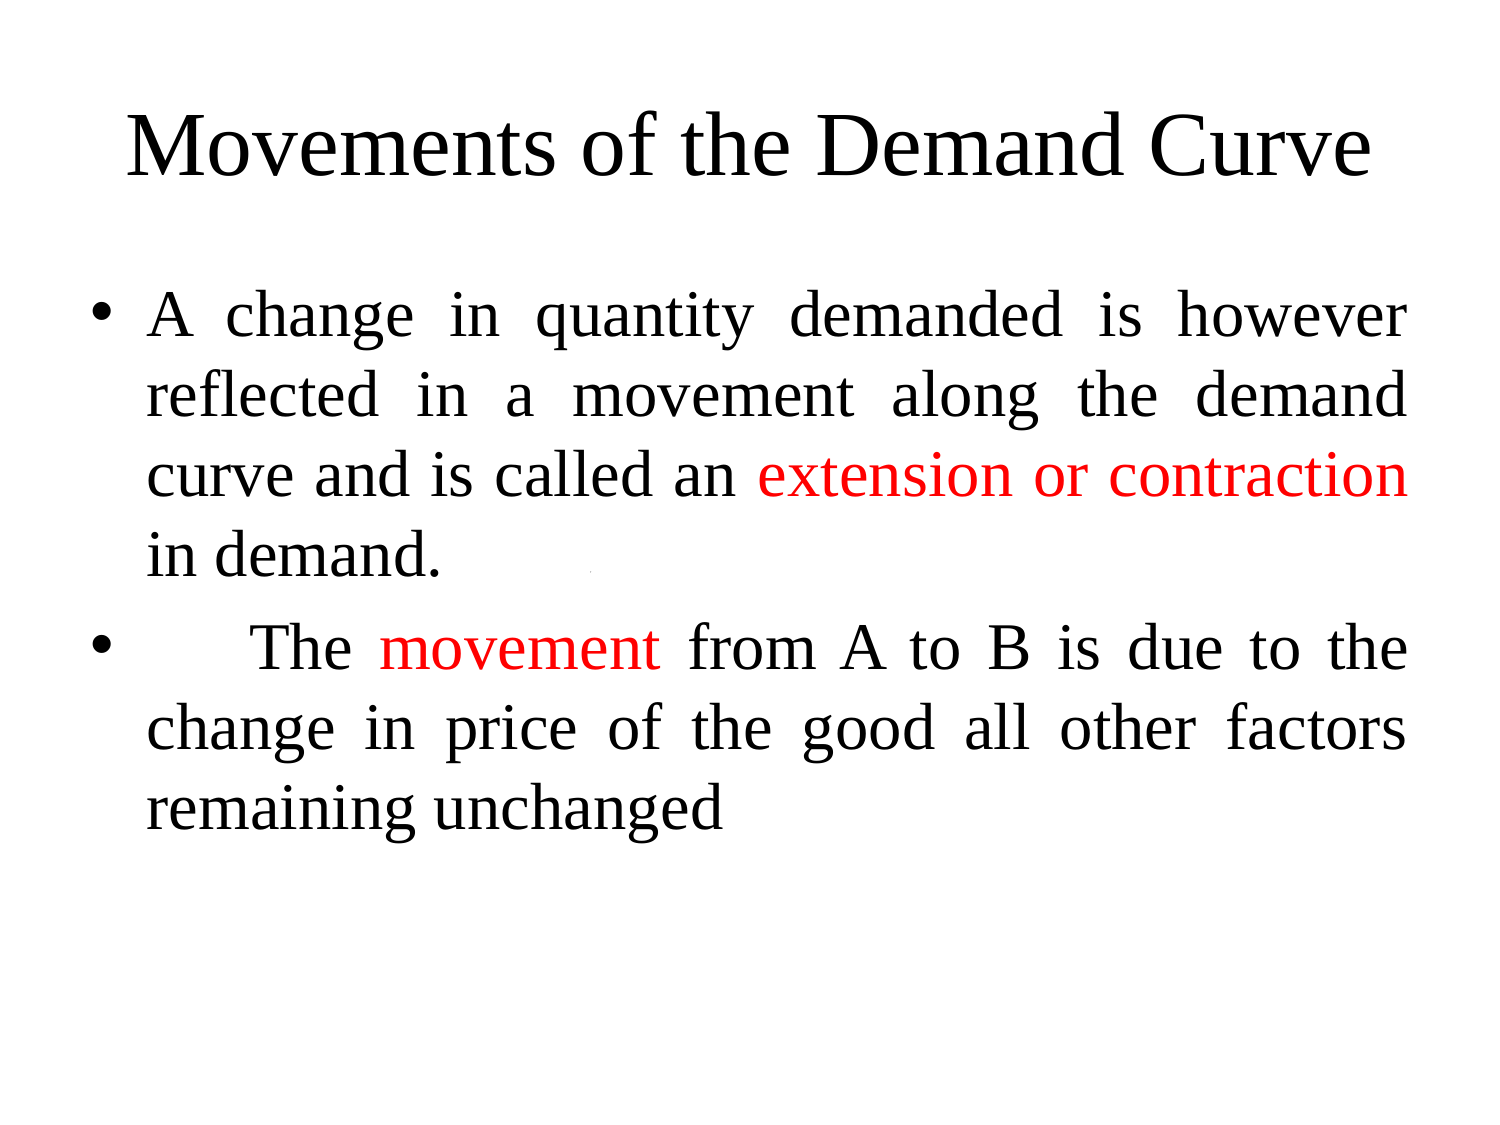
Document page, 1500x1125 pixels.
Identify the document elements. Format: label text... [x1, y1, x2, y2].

list A change in quantity demanded is however reflected in a movement along the demand curve and is called an extension or contraction in demand. The movement from A to B is due to the change in price of the good all other factors remaining unchanged [75, 262, 1425, 1005]
title Movements of the Demand Curve [75, 45, 1425, 233]
